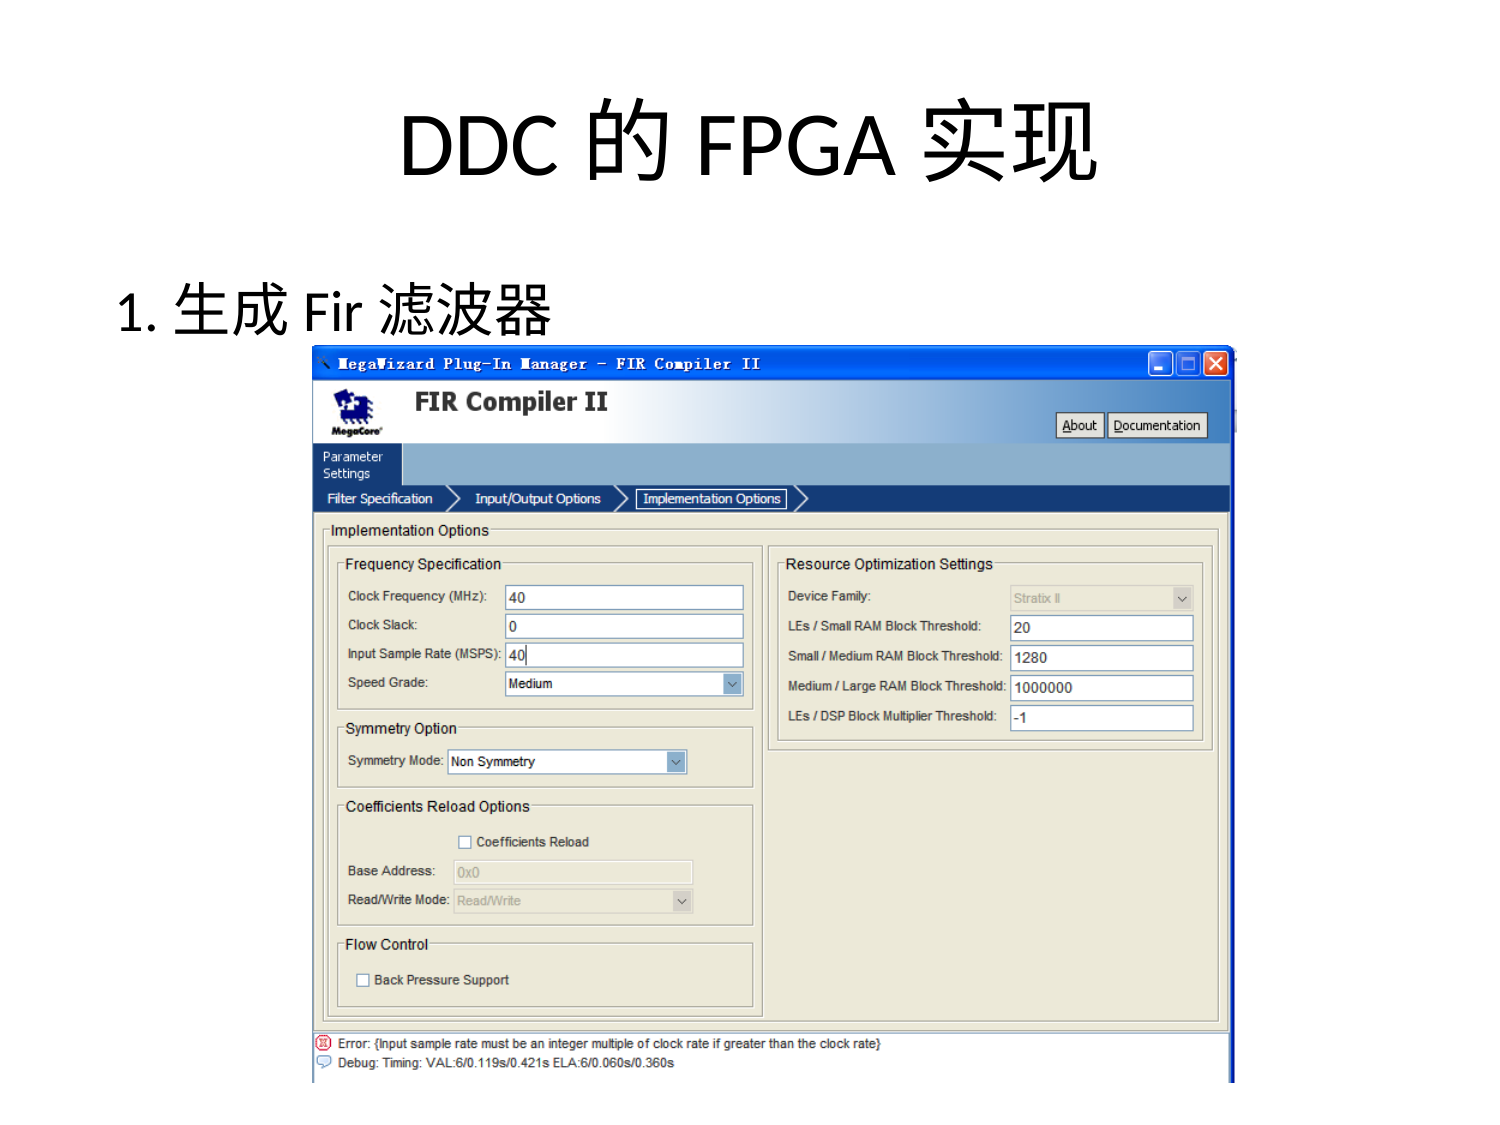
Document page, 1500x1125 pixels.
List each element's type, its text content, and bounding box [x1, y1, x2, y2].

title DDC的FPGA实现 [75, 45, 1425, 233]
picture [312, 345, 1238, 1083]
text_box 1.生成Fir滤波器 [99, 265, 620, 351]
